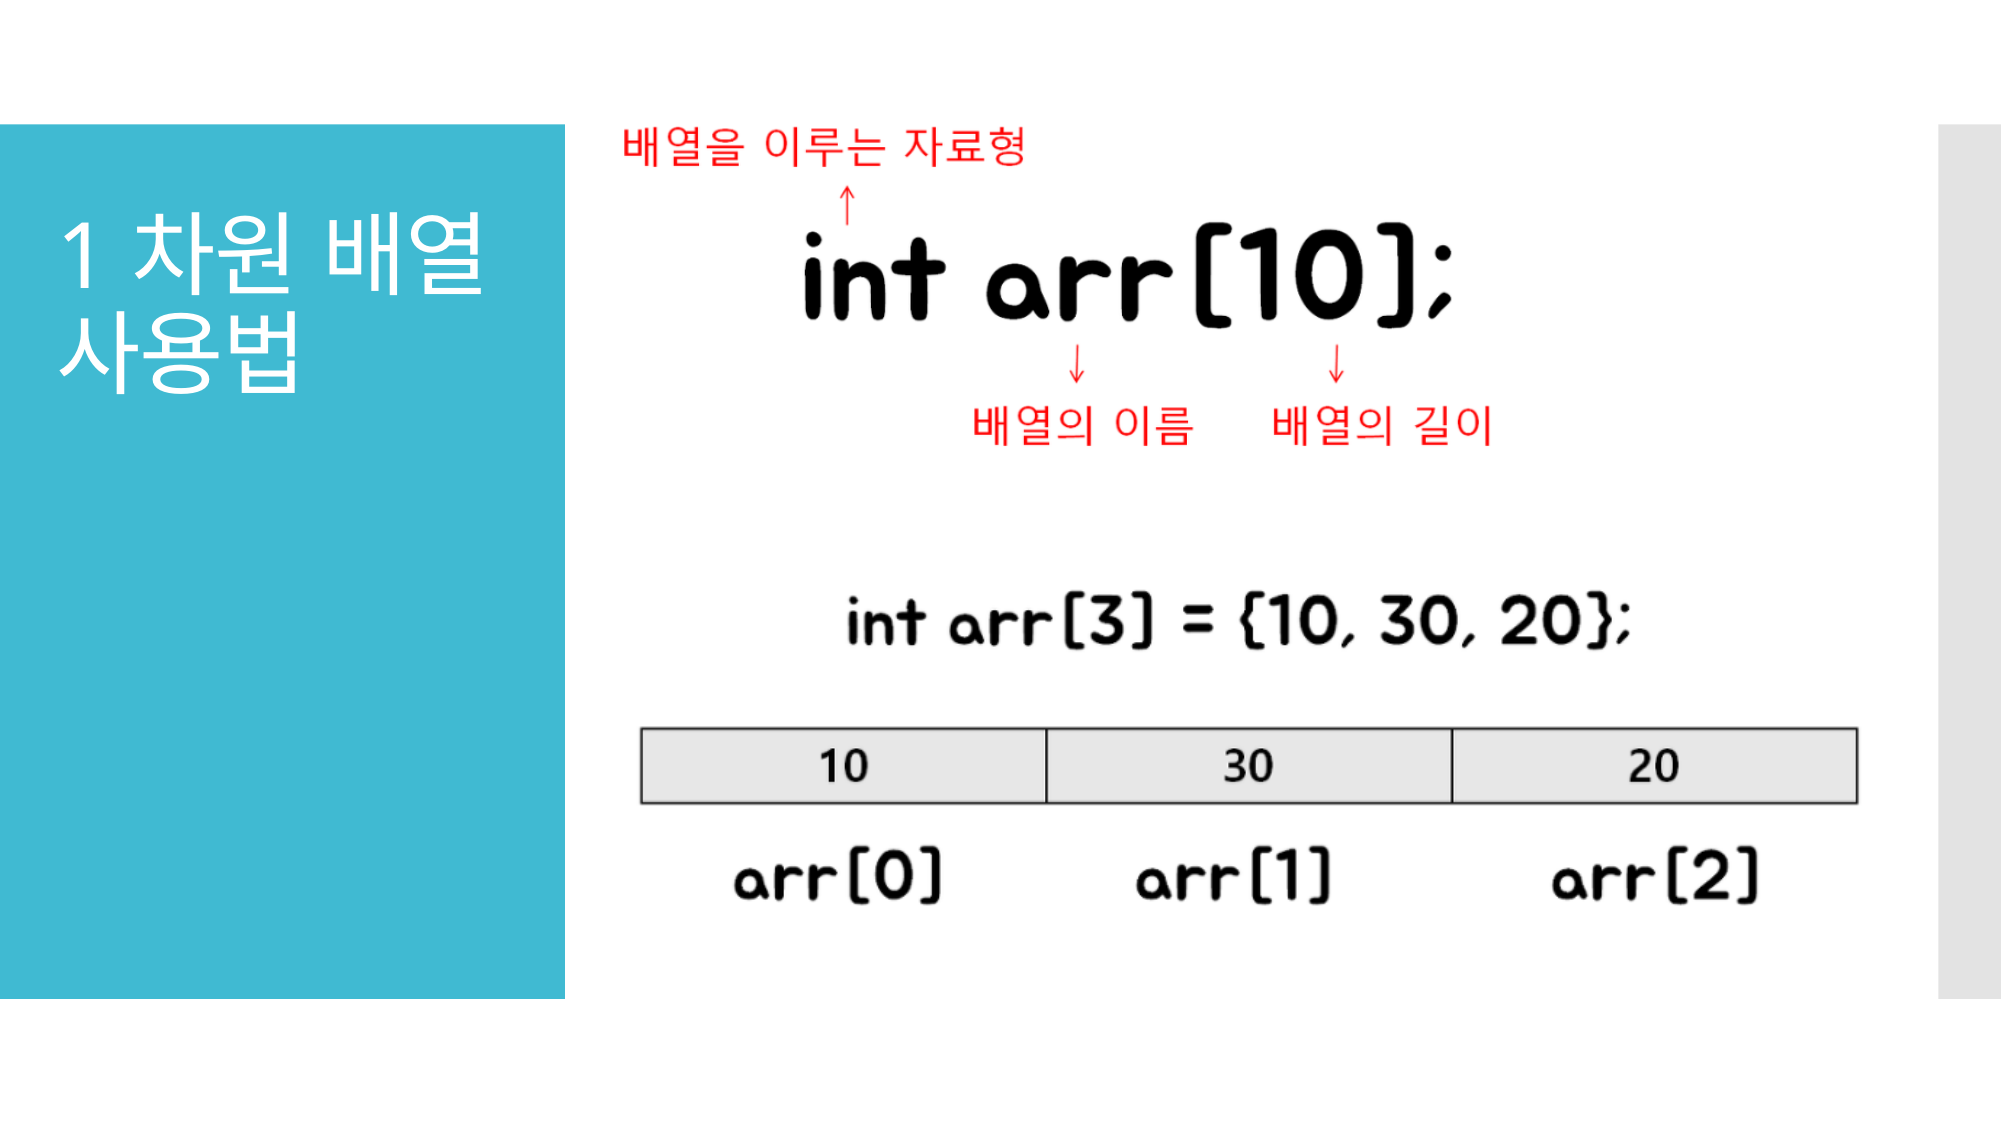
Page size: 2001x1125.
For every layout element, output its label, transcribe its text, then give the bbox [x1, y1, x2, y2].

title 1차원 배열 사용법 [41, 184, 525, 940]
picture [630, 561, 1872, 930]
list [600, 101, 1524, 467]
